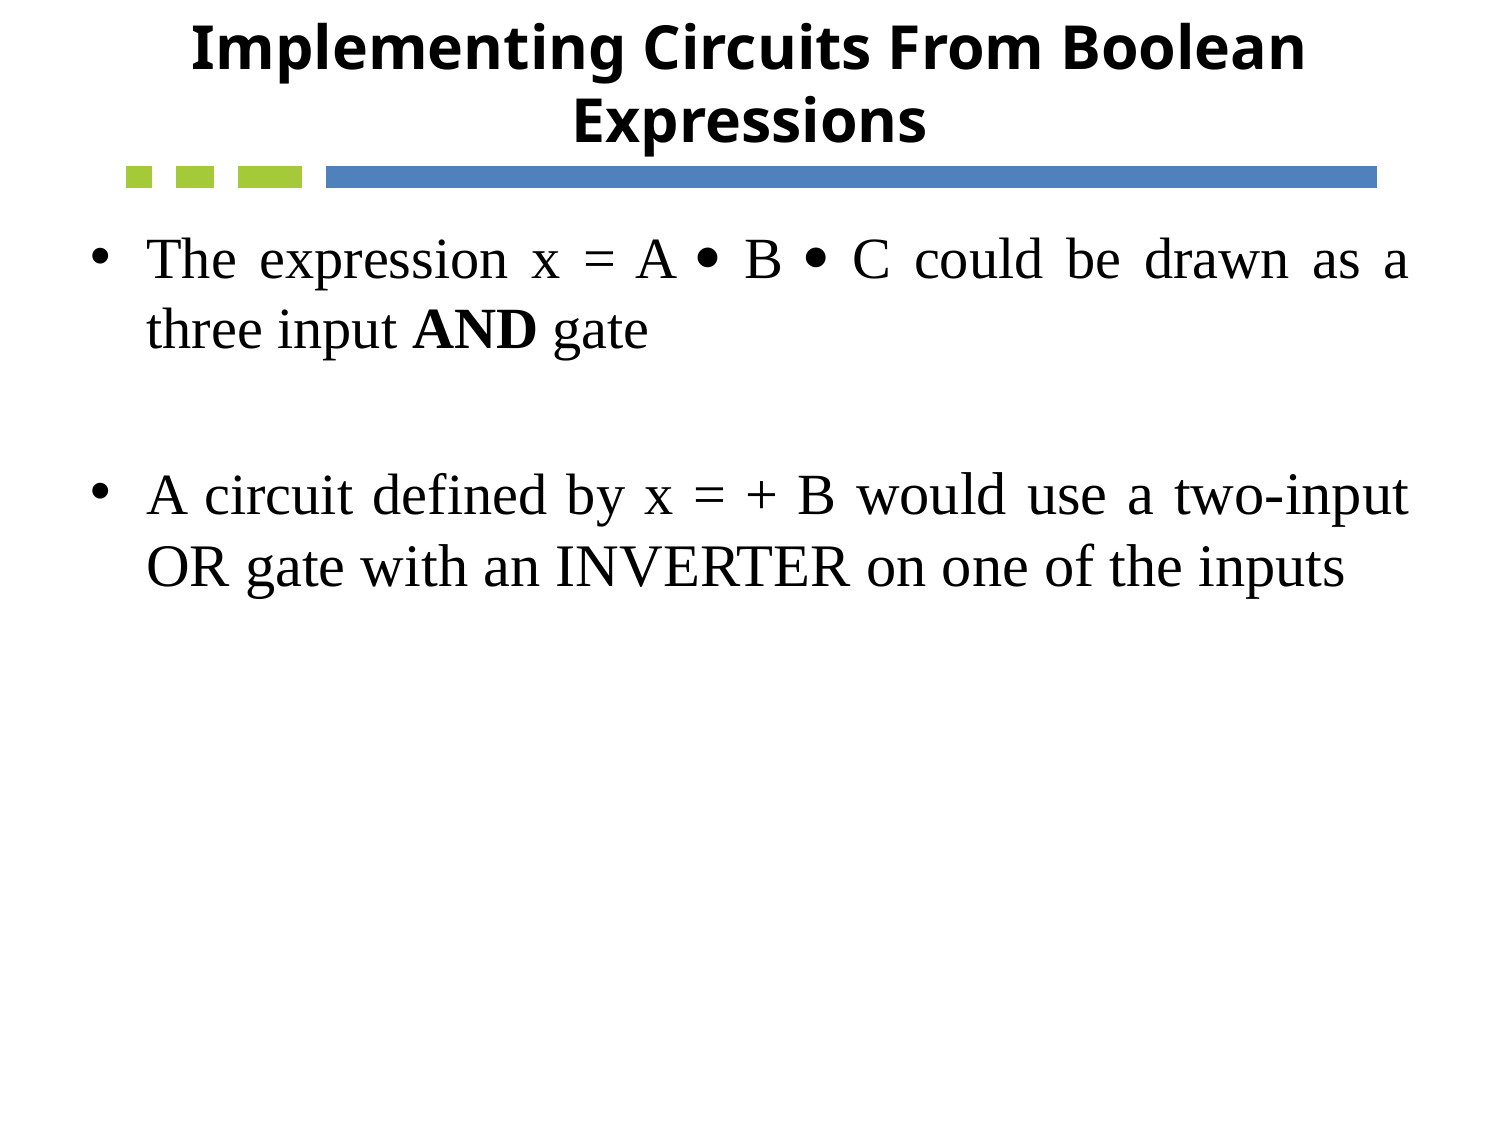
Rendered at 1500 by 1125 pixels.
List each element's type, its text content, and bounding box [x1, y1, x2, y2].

title Implementing Circuits From Boolean Expressions [75, 0, 1425, 163]
